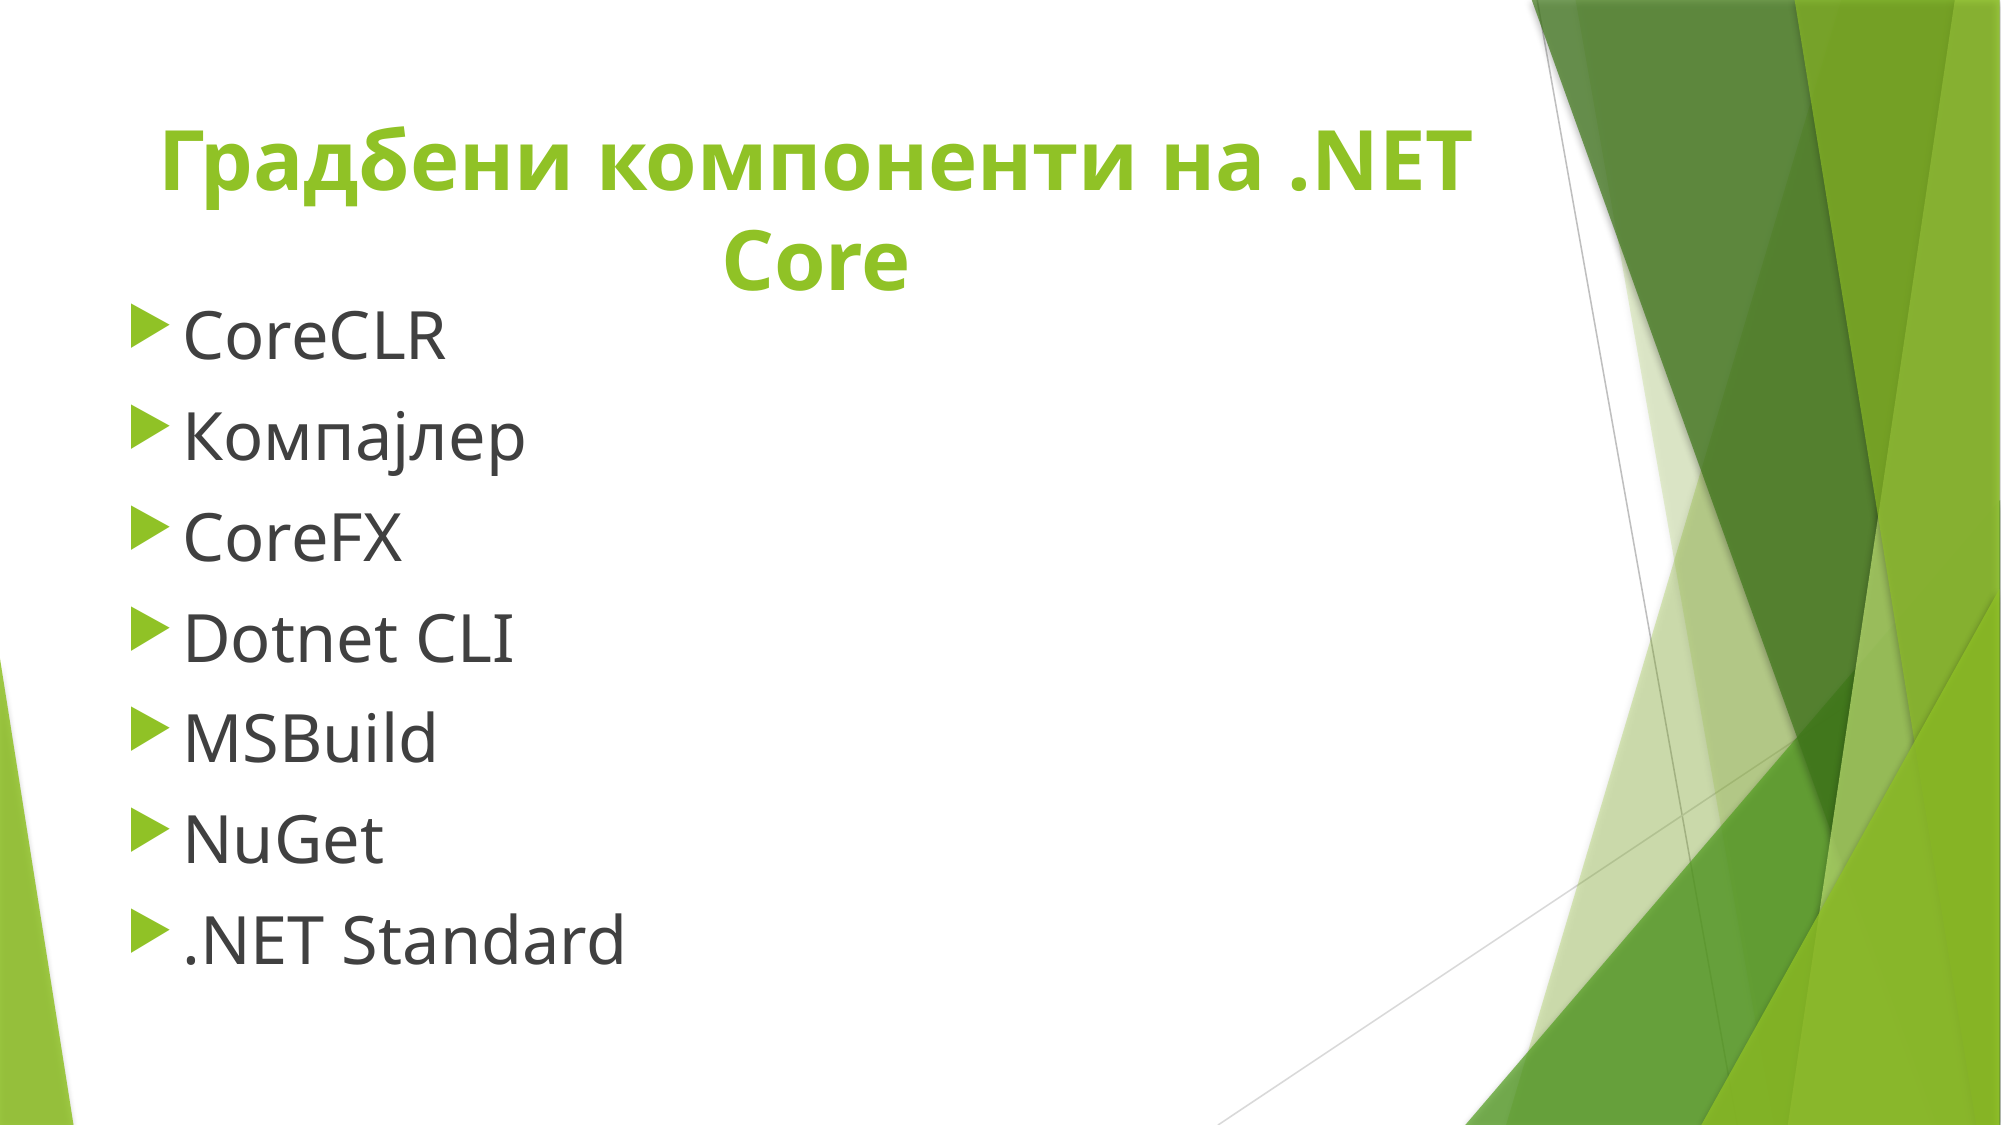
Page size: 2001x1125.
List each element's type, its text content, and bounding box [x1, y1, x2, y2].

title Градбени компоненти на .NET Core [111, 99, 1522, 285]
list CoreCLR Компајлер CoreFX Dotnet CLI MSBuild NuGet .NET Standard [111, 285, 1522, 1004]
